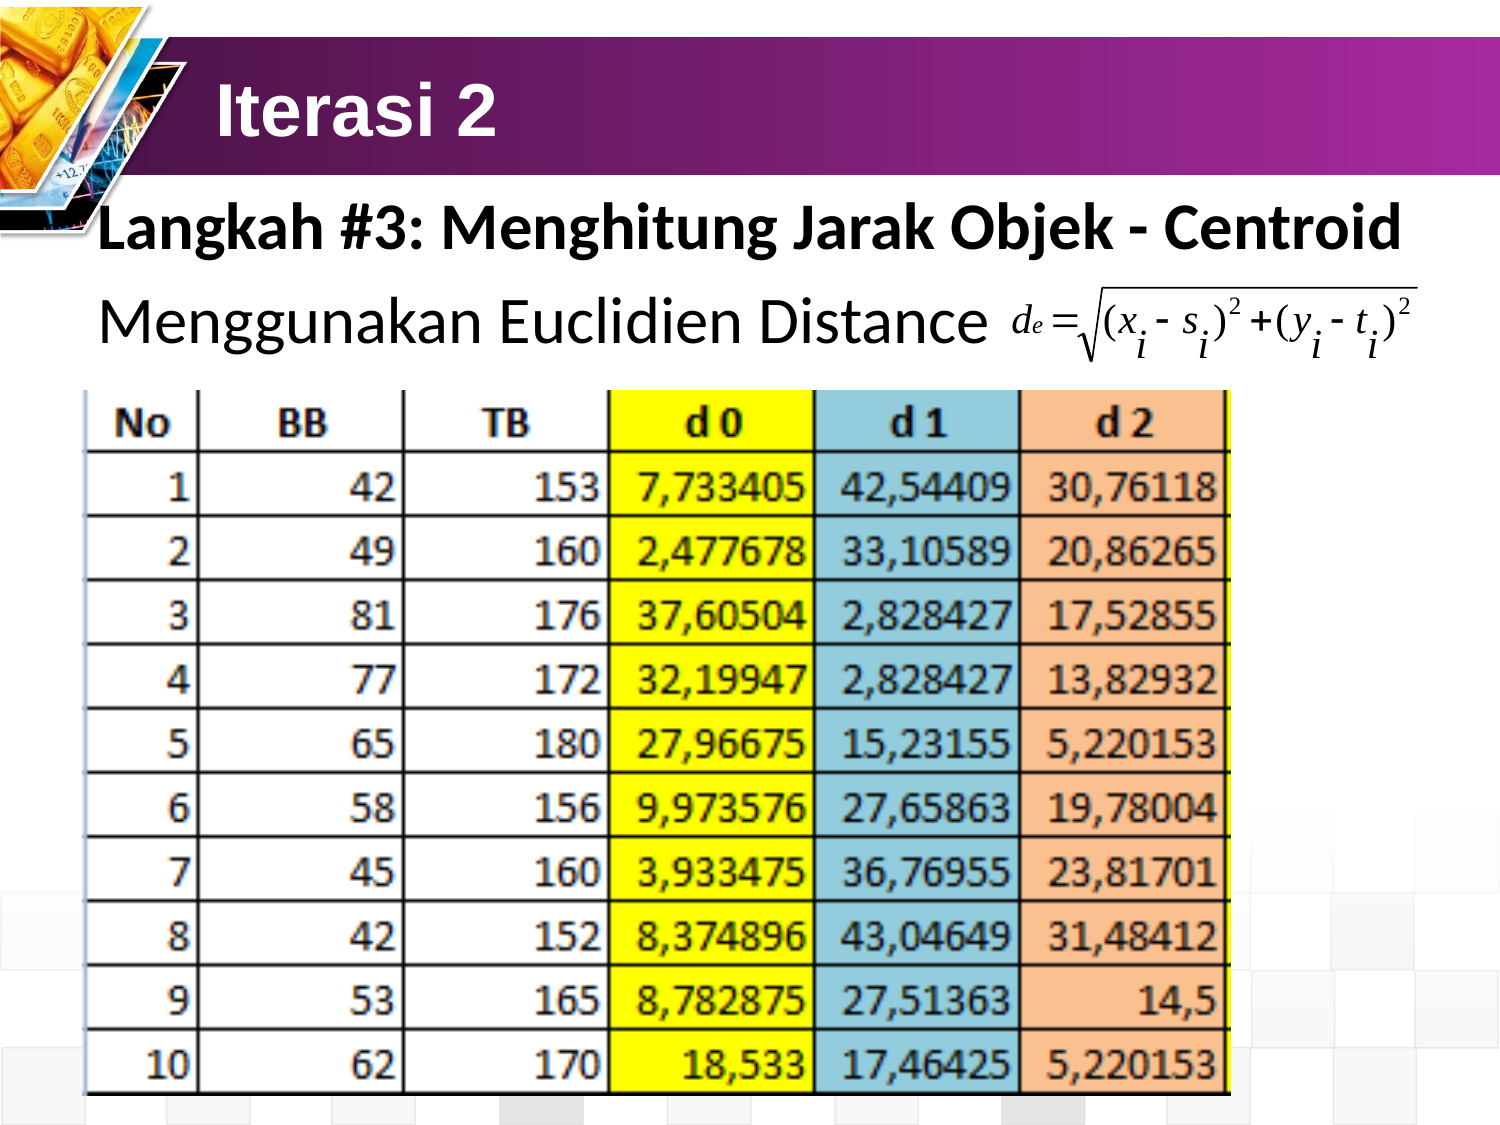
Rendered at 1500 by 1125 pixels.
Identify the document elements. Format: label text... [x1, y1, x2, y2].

title Iterasi 2 [199, 37, 1413, 175]
picture [0, 0, 190, 243]
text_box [1007, 280, 1423, 369]
list Langkah #3: Menghitung Jarak Objek - Centroid Menggunakan Euclidien Distance [81, 175, 1426, 1038]
picture [82, 390, 1231, 1097]
